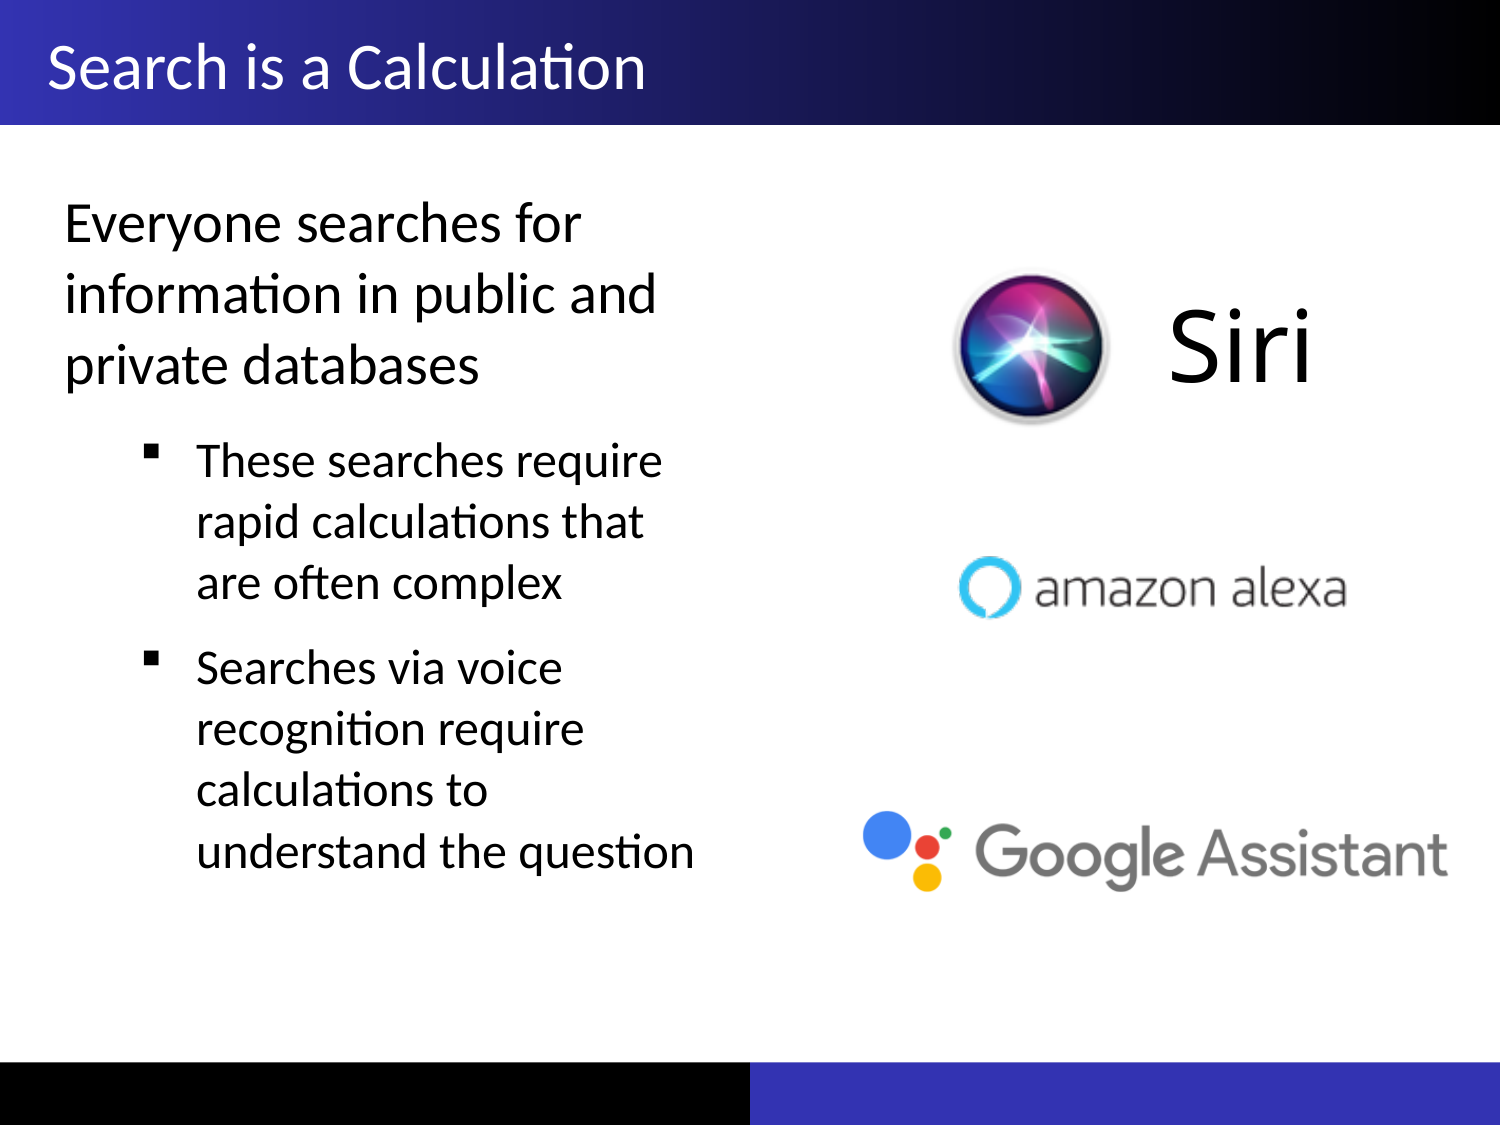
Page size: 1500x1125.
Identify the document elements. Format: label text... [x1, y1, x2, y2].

text_box Siri [1152, 275, 1331, 341]
list Everyone searches for information in public and private databases These searches require rapid calculations that are often complex Searches via voice recognition require calculations to understand the question [50, 174, 725, 1004]
title Search is a Calculation [33, 13, 1495, 138]
picture [810, 259, 1495, 1033]
